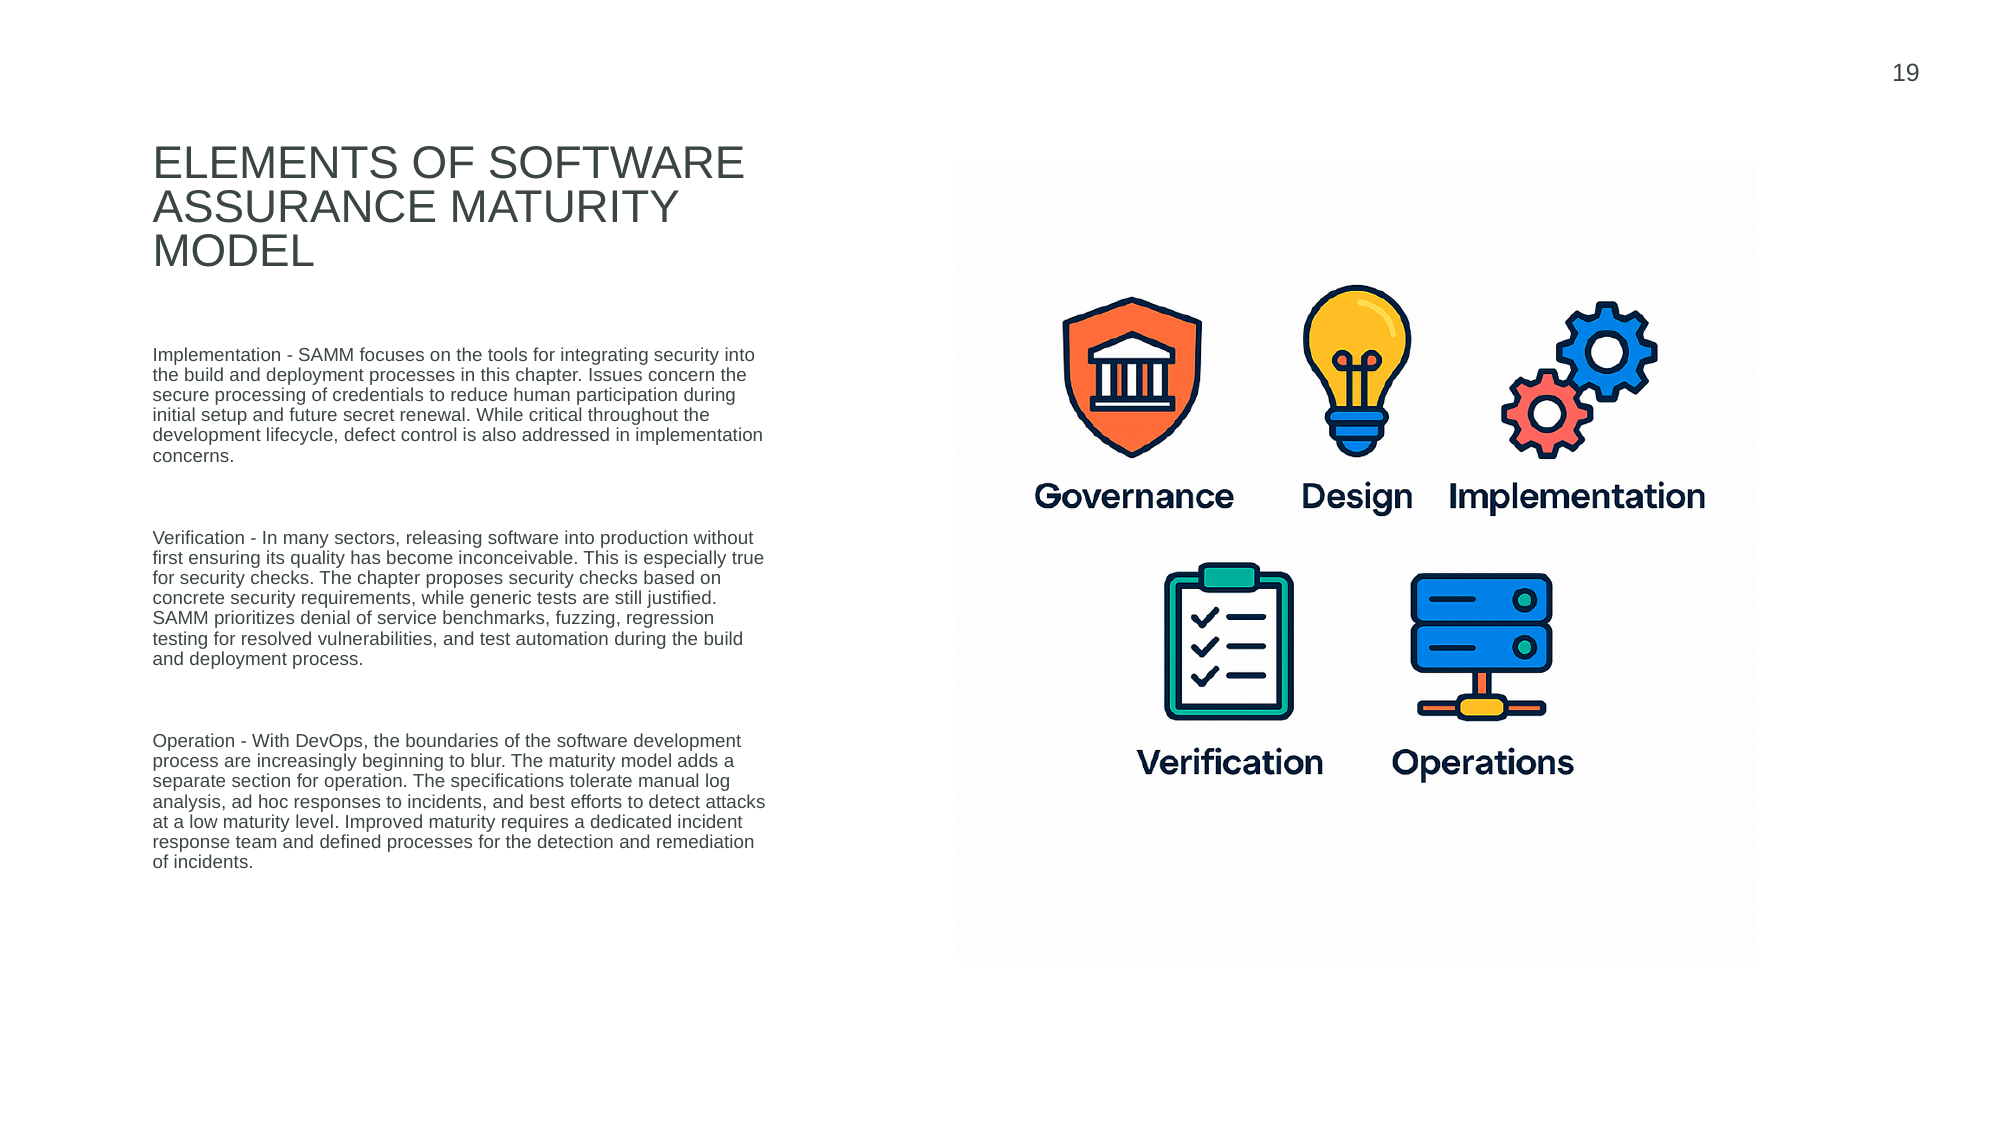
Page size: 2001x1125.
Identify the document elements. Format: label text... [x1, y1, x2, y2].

slide_number 19 [1660, 49, 1935, 95]
title Elements of Software Assurance Maturity Model [137, 75, 783, 337]
picture [956, 161, 1757, 962]
list Implementation - SAMM focuses on the tools for integrating security into the build and deployment processes in this chapter. Issues concern the secure processing of credentials to reduce human participation during initial setup and future secret renewal. While critical throughout the development lifecycle, defect control is also addressed in implementation concerns. Verification - In many sectors, releasing software into production without first ensuring its quality has become inconceivable. This is especially true for security checks. The chapter proposes security checks based on concrete security requirements, while generic tests are still justified. SAMM prioritizes denial of service benchmarks, fuzzing, regression testing for resolved vulnerabilities, and test automation during the build and deployment process. Operation - With DevOps, the boundaries of the software development process are increasingly beginning to blur. The maturity model adds a separate section for operation. The specifications tolerate manual log analysis, ad hoc responses to incidents, and best efforts to detect attacks at a low maturity level. Improved maturity requires a dedicated incident response team and defined processes for the detection and remediation of incidents. [137, 337, 783, 963]
